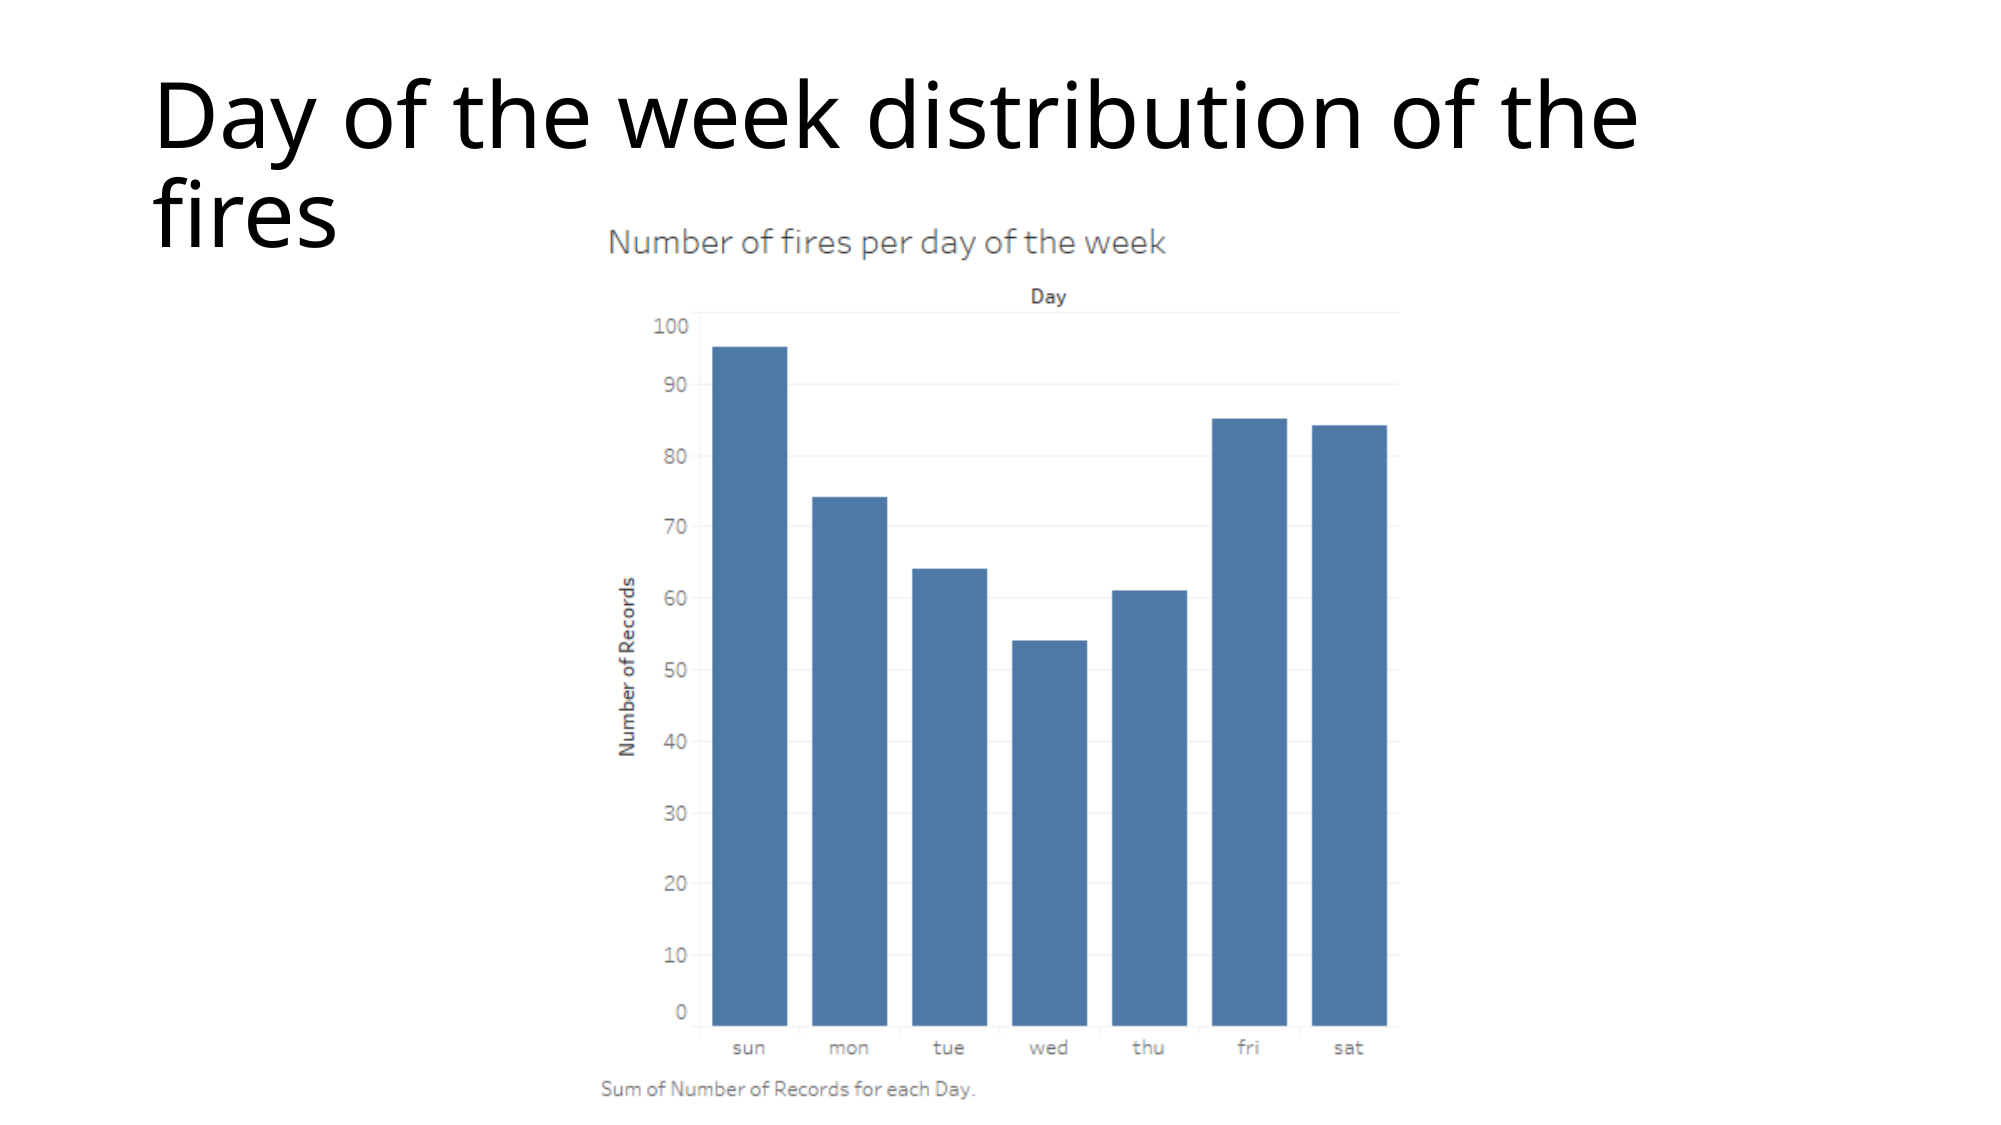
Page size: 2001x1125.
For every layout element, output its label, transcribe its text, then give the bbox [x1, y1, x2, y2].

title Day of the week distribution of the fires [137, 59, 1863, 278]
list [600, 207, 1399, 1103]
